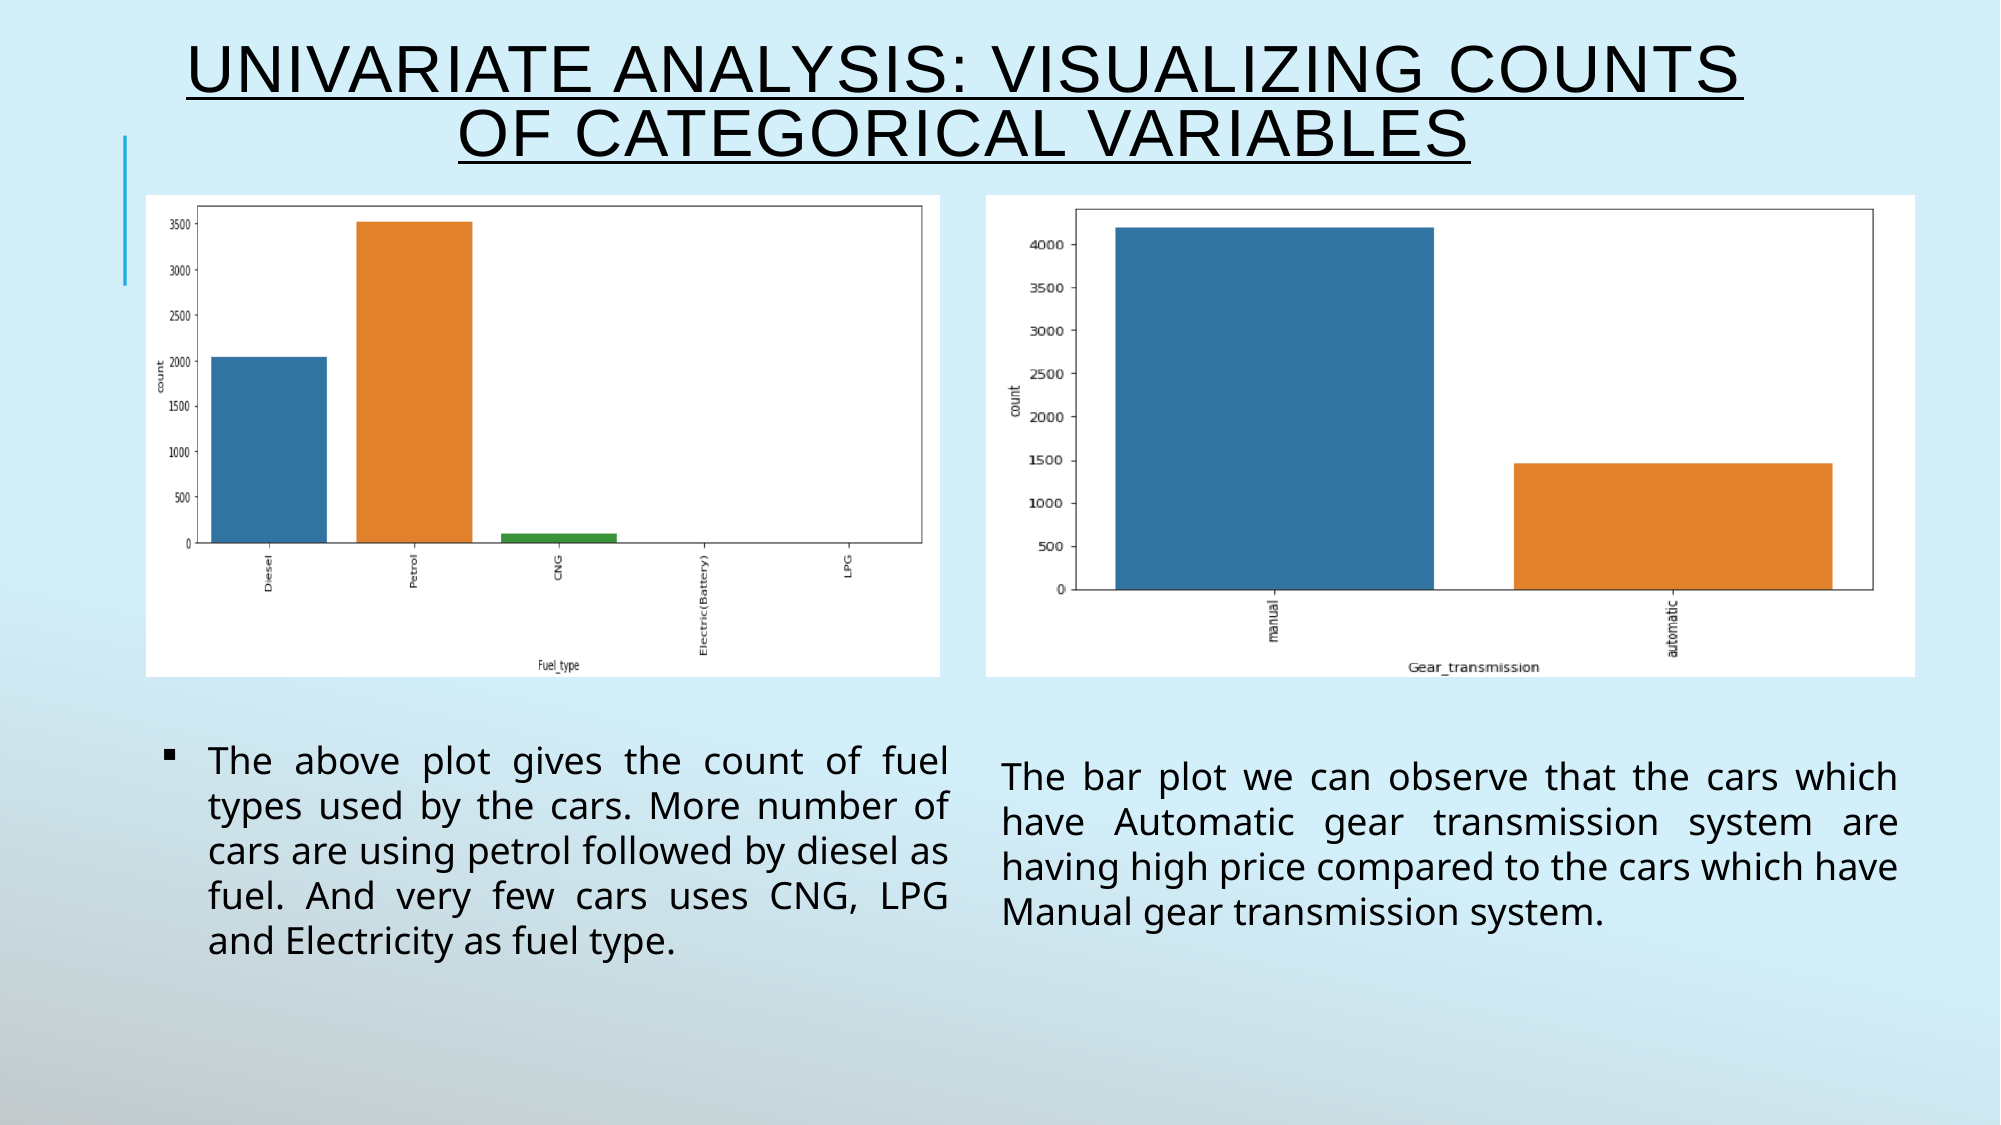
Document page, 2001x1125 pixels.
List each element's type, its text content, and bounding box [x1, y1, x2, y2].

text_box The bar plot we can observe that the cars which have Automatic gear transmission system are having high price compared to the cars which have Manual gear transmission system. [986, 745, 1915, 941]
picture [145, 195, 940, 677]
text_box The above plot gives the count of fuel types used by the cars. More number of cars are using petrol followed by diesel as fuel. And very few cars uses CNG, LPG and Electricity as fuel type. [146, 729, 965, 1015]
text_box Univariate Analysis: Visualizing Counts of Categorical Variables [168, 96, 1763, 196]
picture [986, 195, 1915, 677]
